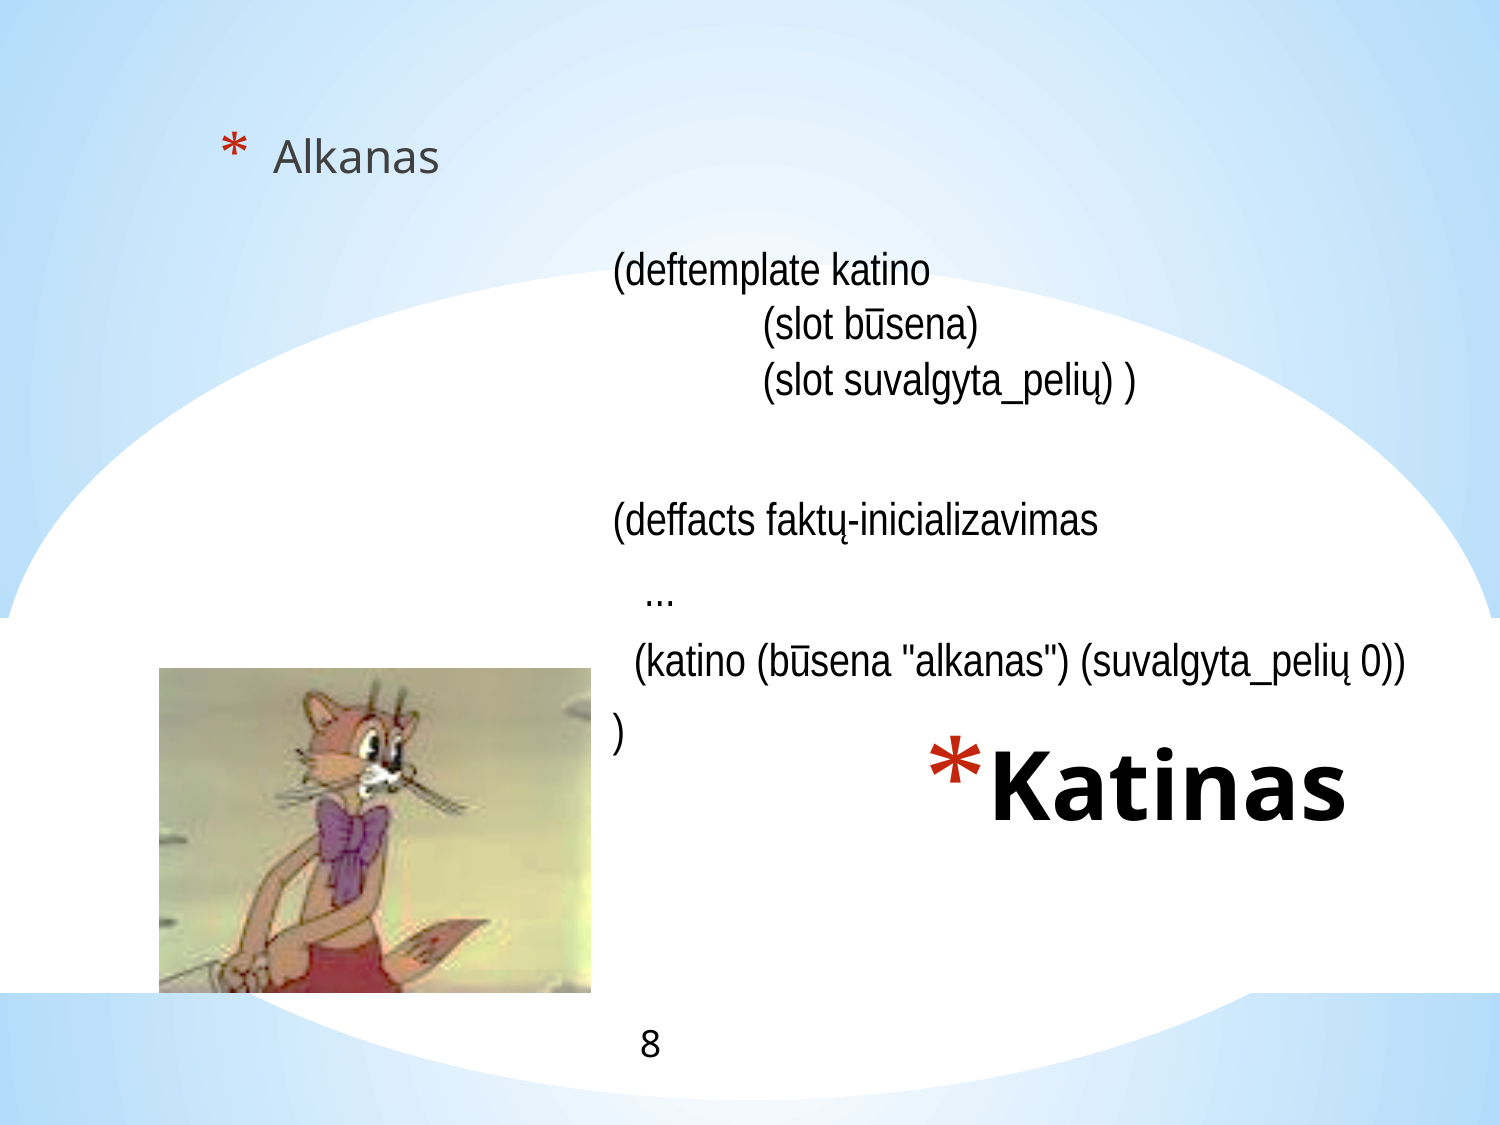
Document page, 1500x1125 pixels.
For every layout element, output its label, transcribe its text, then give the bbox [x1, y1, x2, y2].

picture [159, 668, 591, 993]
list Alkanas [187, 120, 1400, 220]
text_box (deftemplate katino (slot būsena) (slot suvalgyta_pelių) ) (deffacts faktų-inicializavimas ... (katino (būsena "alkanas") (suvalgyta_pelių 0)) ) [590, 231, 1500, 693]
slide_number 8 [624, 1012, 925, 1073]
title Katinas [591, 717, 1363, 905]
